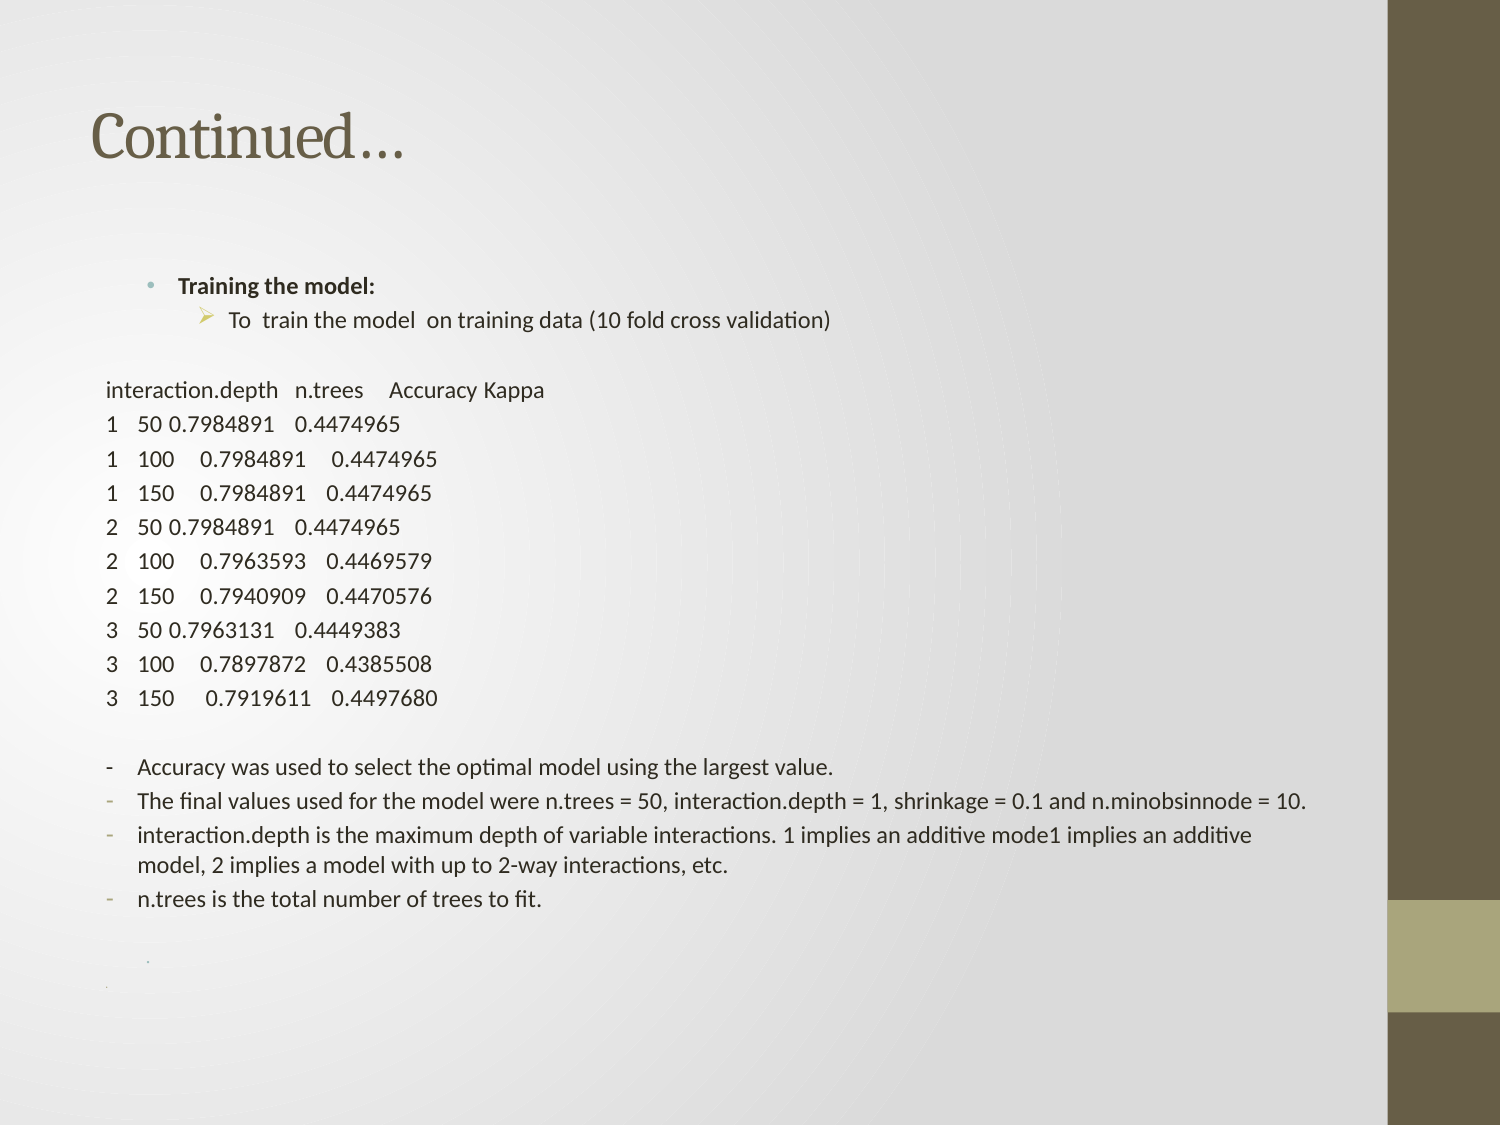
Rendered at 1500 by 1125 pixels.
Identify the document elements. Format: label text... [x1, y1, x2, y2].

list Training the model: To train the model on training data (10 fold cross validation) interaction.depth n.trees Accuracy Kappa 1 50 0.7984891 0.4474965 1 100 0.7984891 0.4474965 1 150 0.7984891 0.4474965 2 50 0.7984891 0.4474965 2 100 0.7963593 0.4469579 2 150 0.7940909 0.4470576 3 50 0.7963131 0.4449383 3 100 0.7897872 0.4385508 3 150 0.7919611 0.4497680 - Accuracy was used to select the optimal model using the largest value. The final values used for the model were n.trees = 50, interaction.depth = 1, shrinkage = 0.1 and n.minobsinnode = 10. interaction.depth is the maximum depth of variable interactions. 1 implies an additive mode1 implies an additive model, 2 implies a model with up to 2-way interactions, etc. n.trees is the total number of trees to fit. [75, 262, 1325, 1050]
title Continued… [76, 30, 1425, 233]
